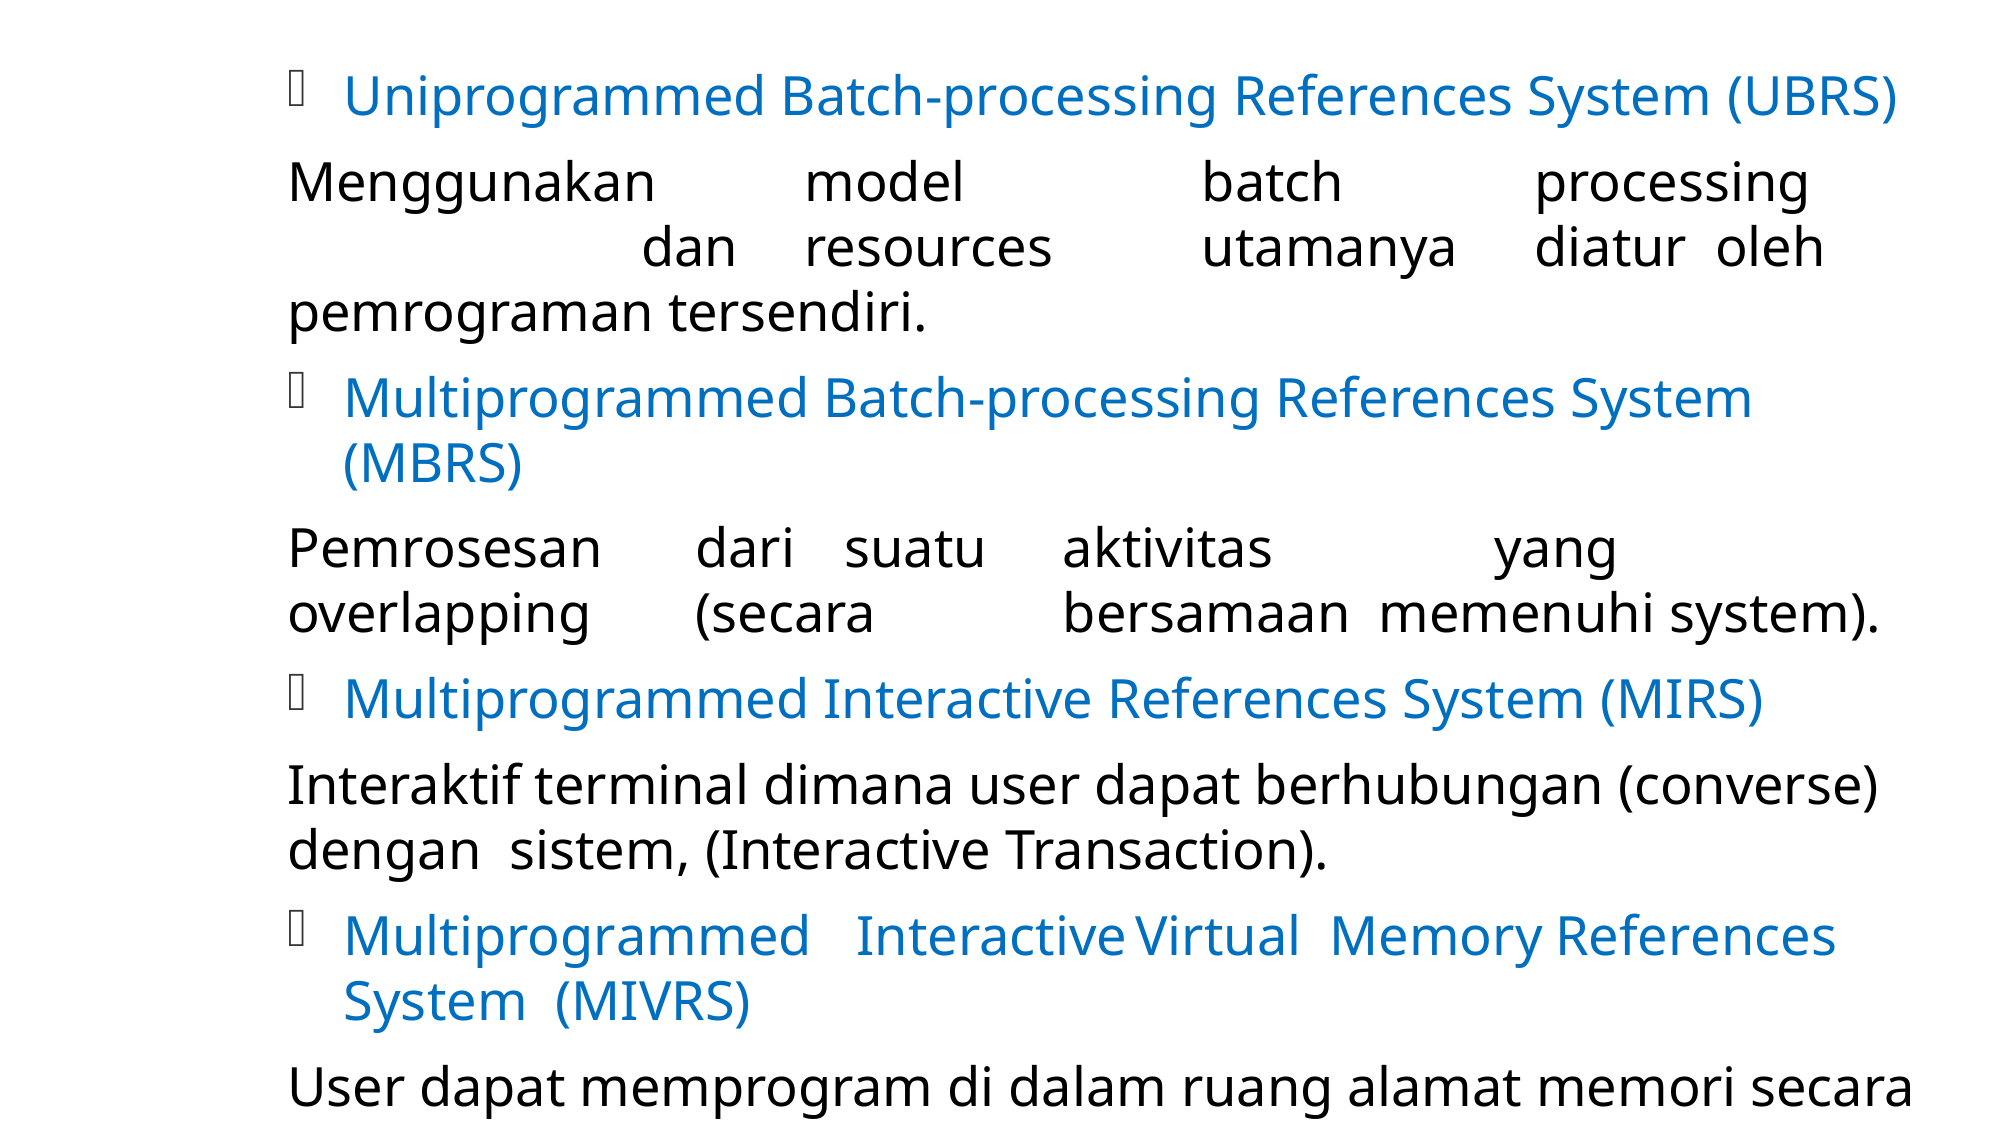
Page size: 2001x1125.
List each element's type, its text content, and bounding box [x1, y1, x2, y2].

text_box Uniprogrammed Batch-processing References System (UBRS) Menggunakan model batch processing dan resources utamanya diatur oleh pemrograman tersendiri. Multiprogrammed Batch-processing References System (MBRS) Pemrosesan dari suatu aktivitas yang overlapping (secara bersamaan memenuhi system). Multiprogrammed Interactive References System (MIRS) Interaktif terminal dimana user dapat berhubungan (converse) dengan sistem, (Interactive Transaction). Multiprogrammed Interactive Virtual Memory References System (MIVRS) User dapat memprogram di dalam ruang alamat memori secara virtual yang berbeda dengan sistem memori aktual. [285, 38, 1934, 1125]
